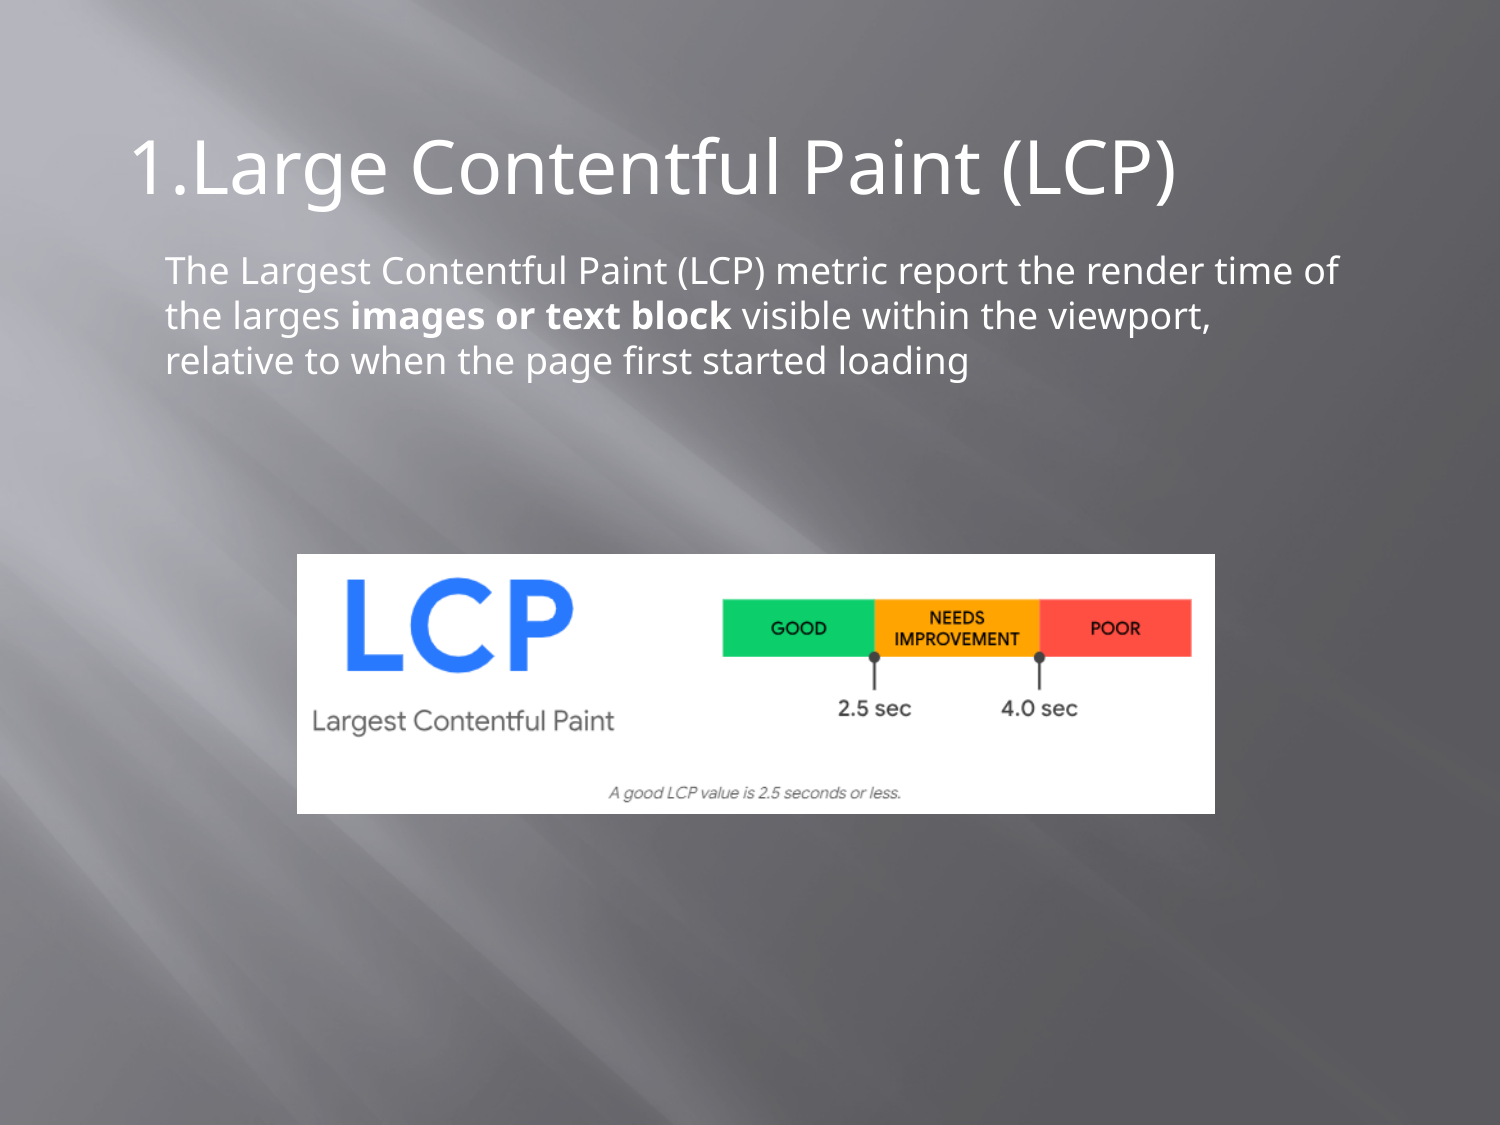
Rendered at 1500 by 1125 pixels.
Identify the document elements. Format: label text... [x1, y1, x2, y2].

text_box The Largest Contentful Paint (LCP) metric report the render time of the larges images or text block visible within the viewport, relative to when the page first started loading [149, 239, 1363, 389]
text_box 1.Large Contentful Paint (LCP) [112, 112, 1488, 218]
picture [297, 554, 1216, 814]
